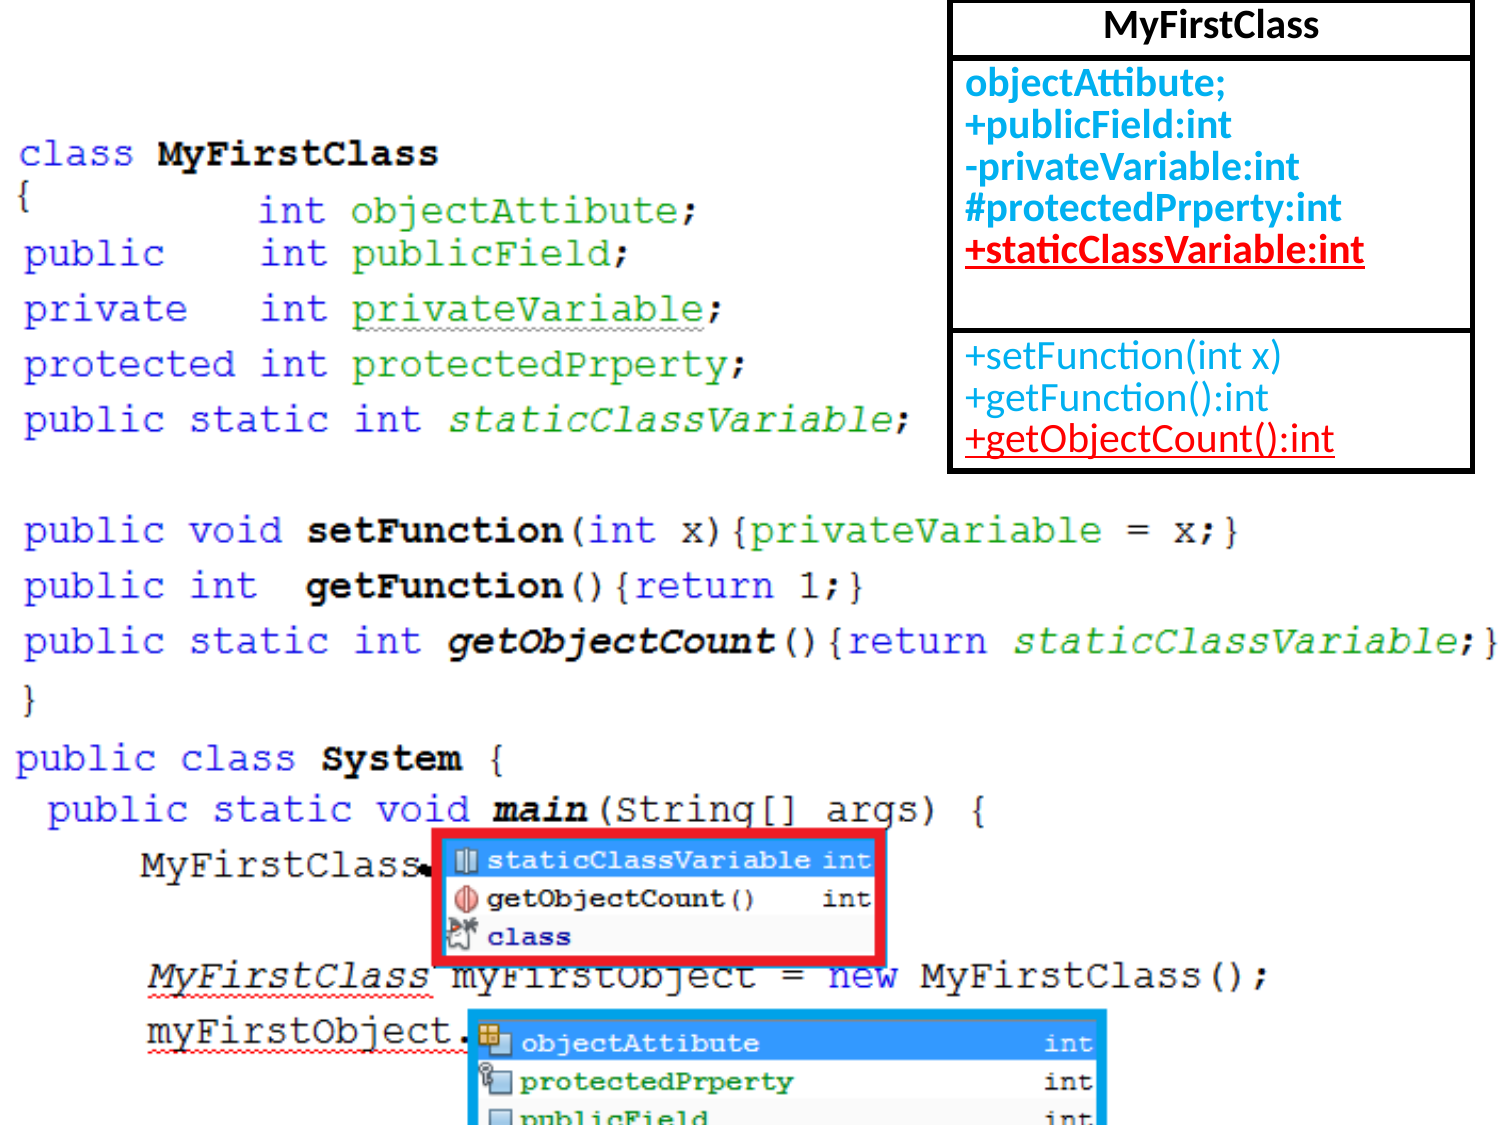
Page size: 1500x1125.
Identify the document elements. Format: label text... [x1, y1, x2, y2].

picture [12, 133, 1500, 1125]
picture [478, 1020, 1096, 1125]
table_cell objectAttibute; +publicField:int -privateVariable:int #protectedPrperty:int +staticClassVariable:int [953, 61, 1470, 132]
table_header MyFirstClass [953, 3, 1470, 55]
